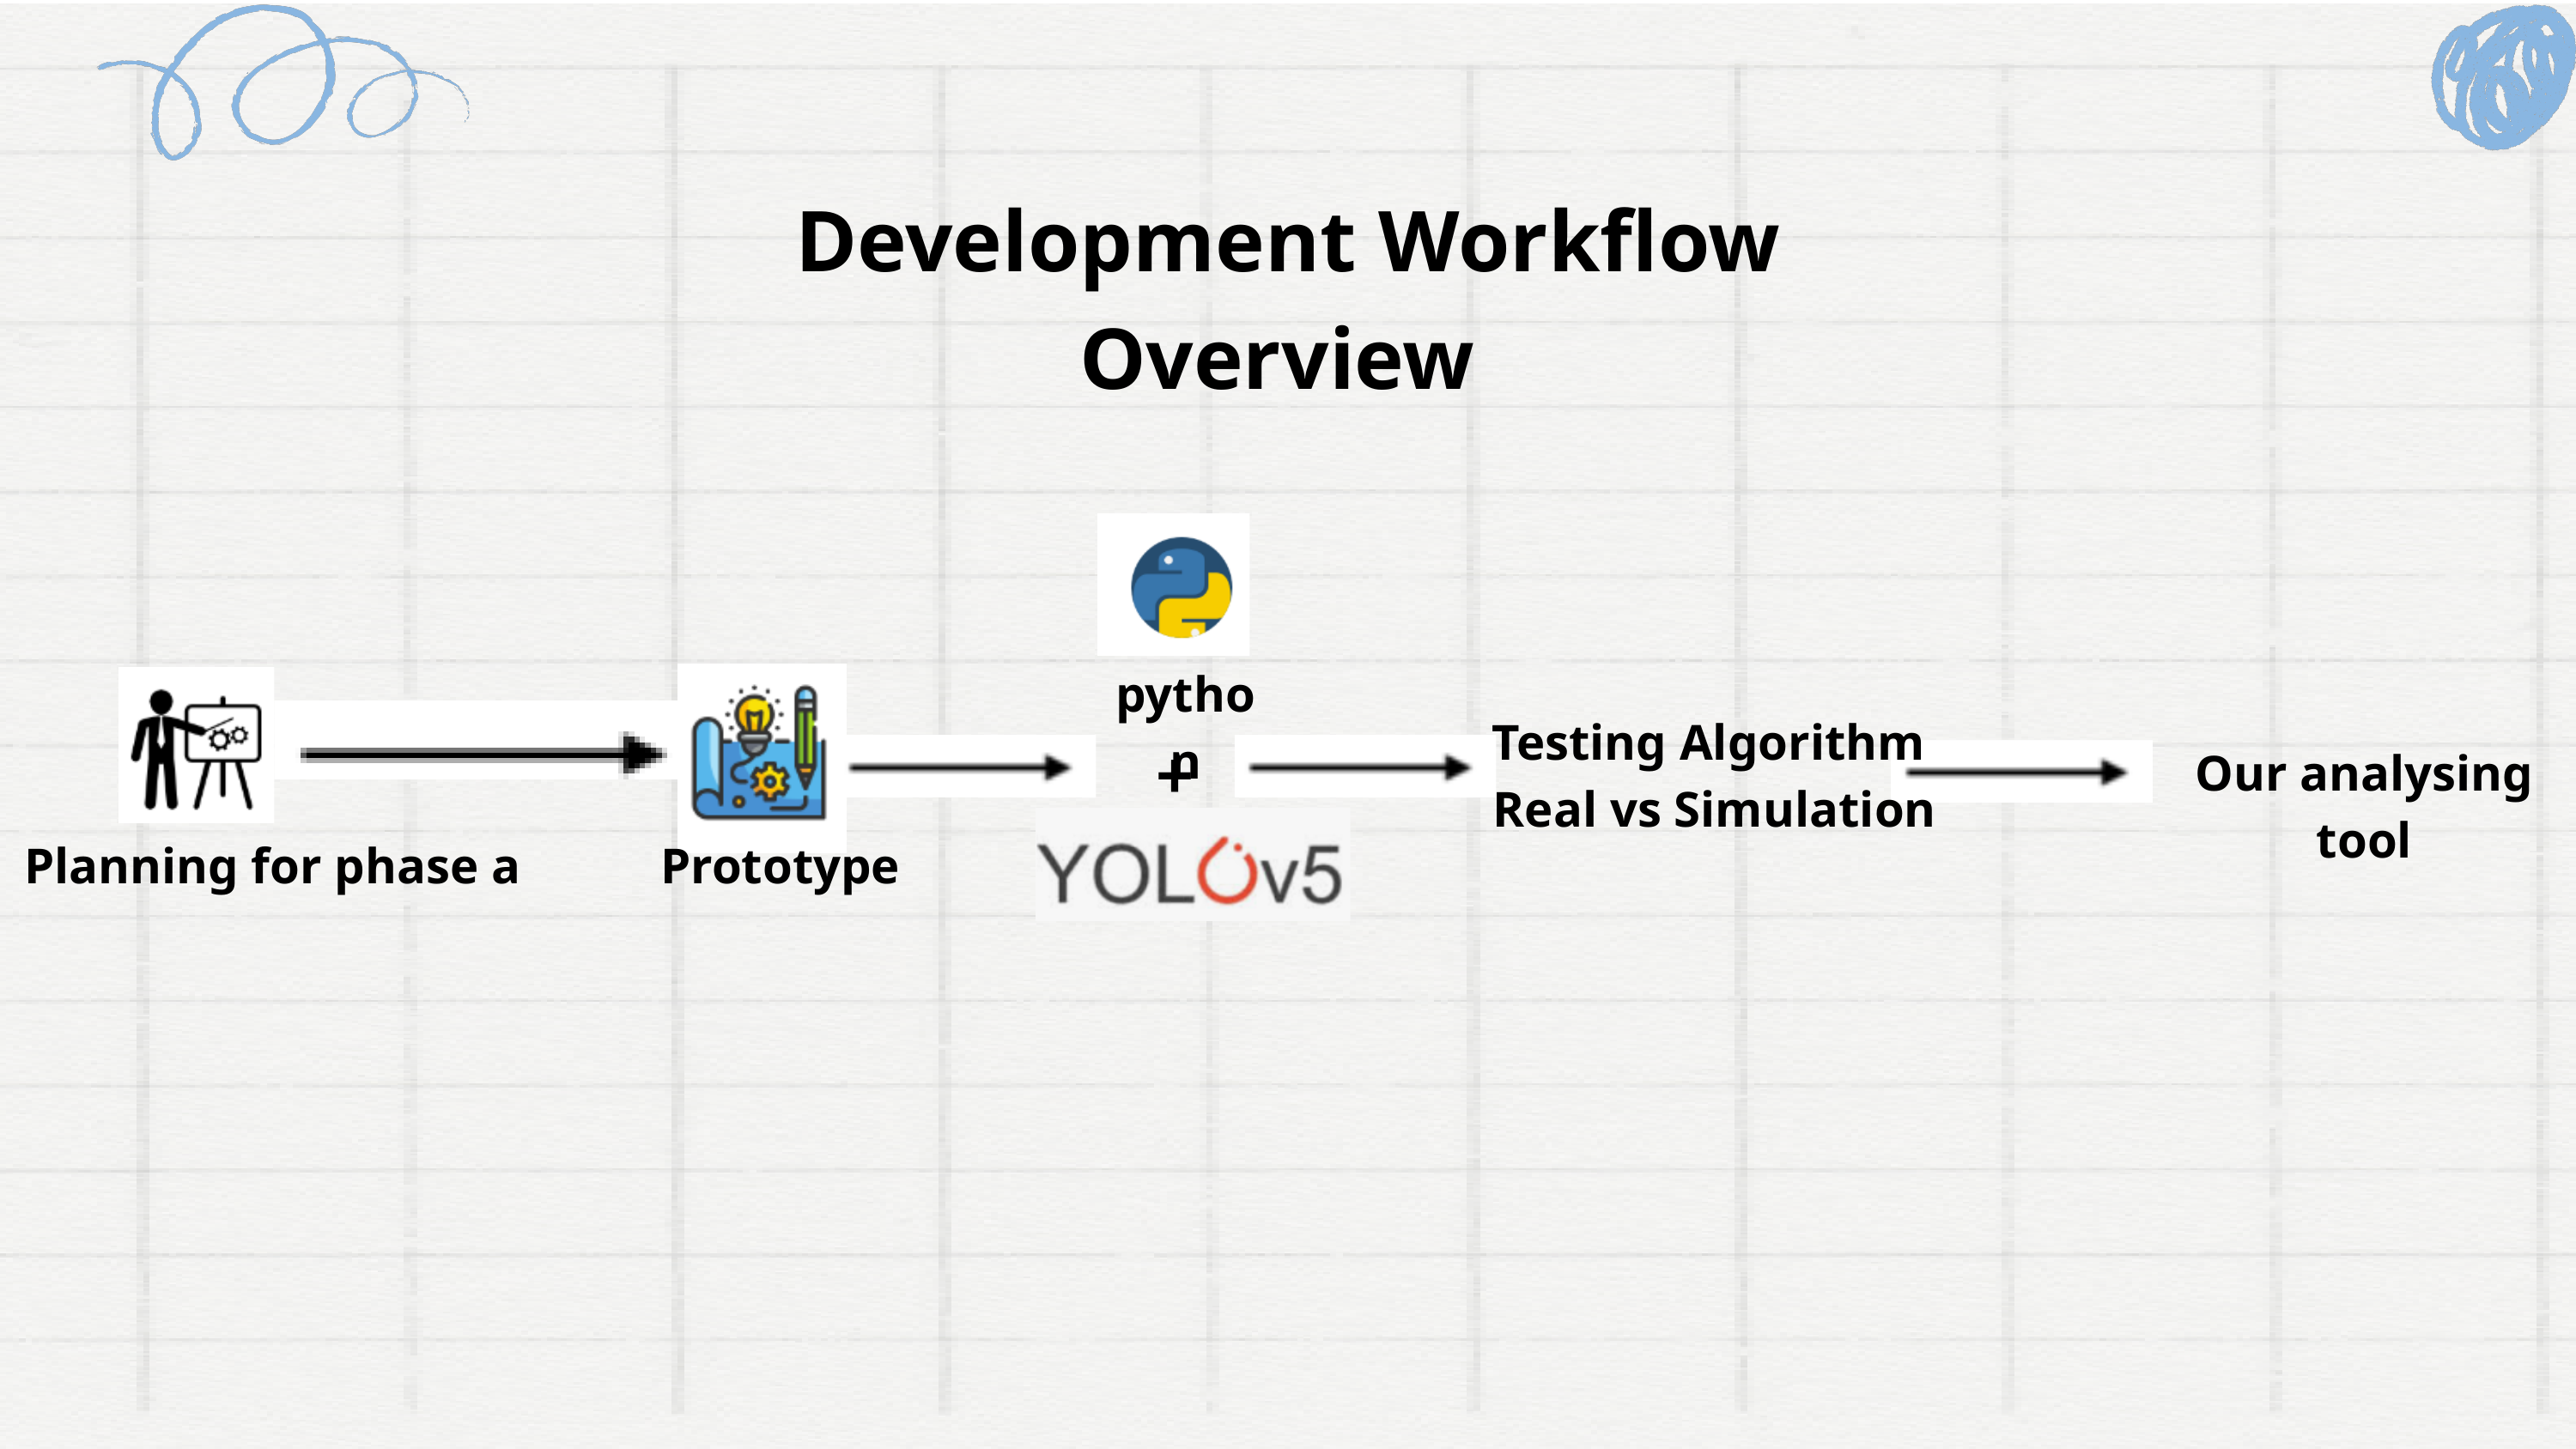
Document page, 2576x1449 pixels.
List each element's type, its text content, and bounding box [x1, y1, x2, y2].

text_box [274, 700, 677, 779]
text_box [834, 735, 1097, 797]
text_box Testing Algorithm Real vs Simulation [1483, 701, 1947, 837]
text_box [677, 664, 847, 826]
text_box Prototype [649, 826, 911, 894]
text_box Planning for phase a [0, 826, 545, 894]
text_box Development Workflow Overview [598, 171, 1978, 407]
text_box python [1101, 653, 1270, 789]
text_box [96, 4, 470, 161]
text_box [1036, 808, 1351, 921]
text_box [118, 667, 275, 823]
text_box Our analysing tool [2152, 732, 2576, 869]
text_box + [1155, 719, 1194, 813]
text_box [1097, 513, 1250, 656]
text_box [1234, 735, 1483, 797]
text_box [2431, 4, 2576, 151]
text_box [0, 3, 2576, 1449]
text_box [1947, 740, 2152, 803]
